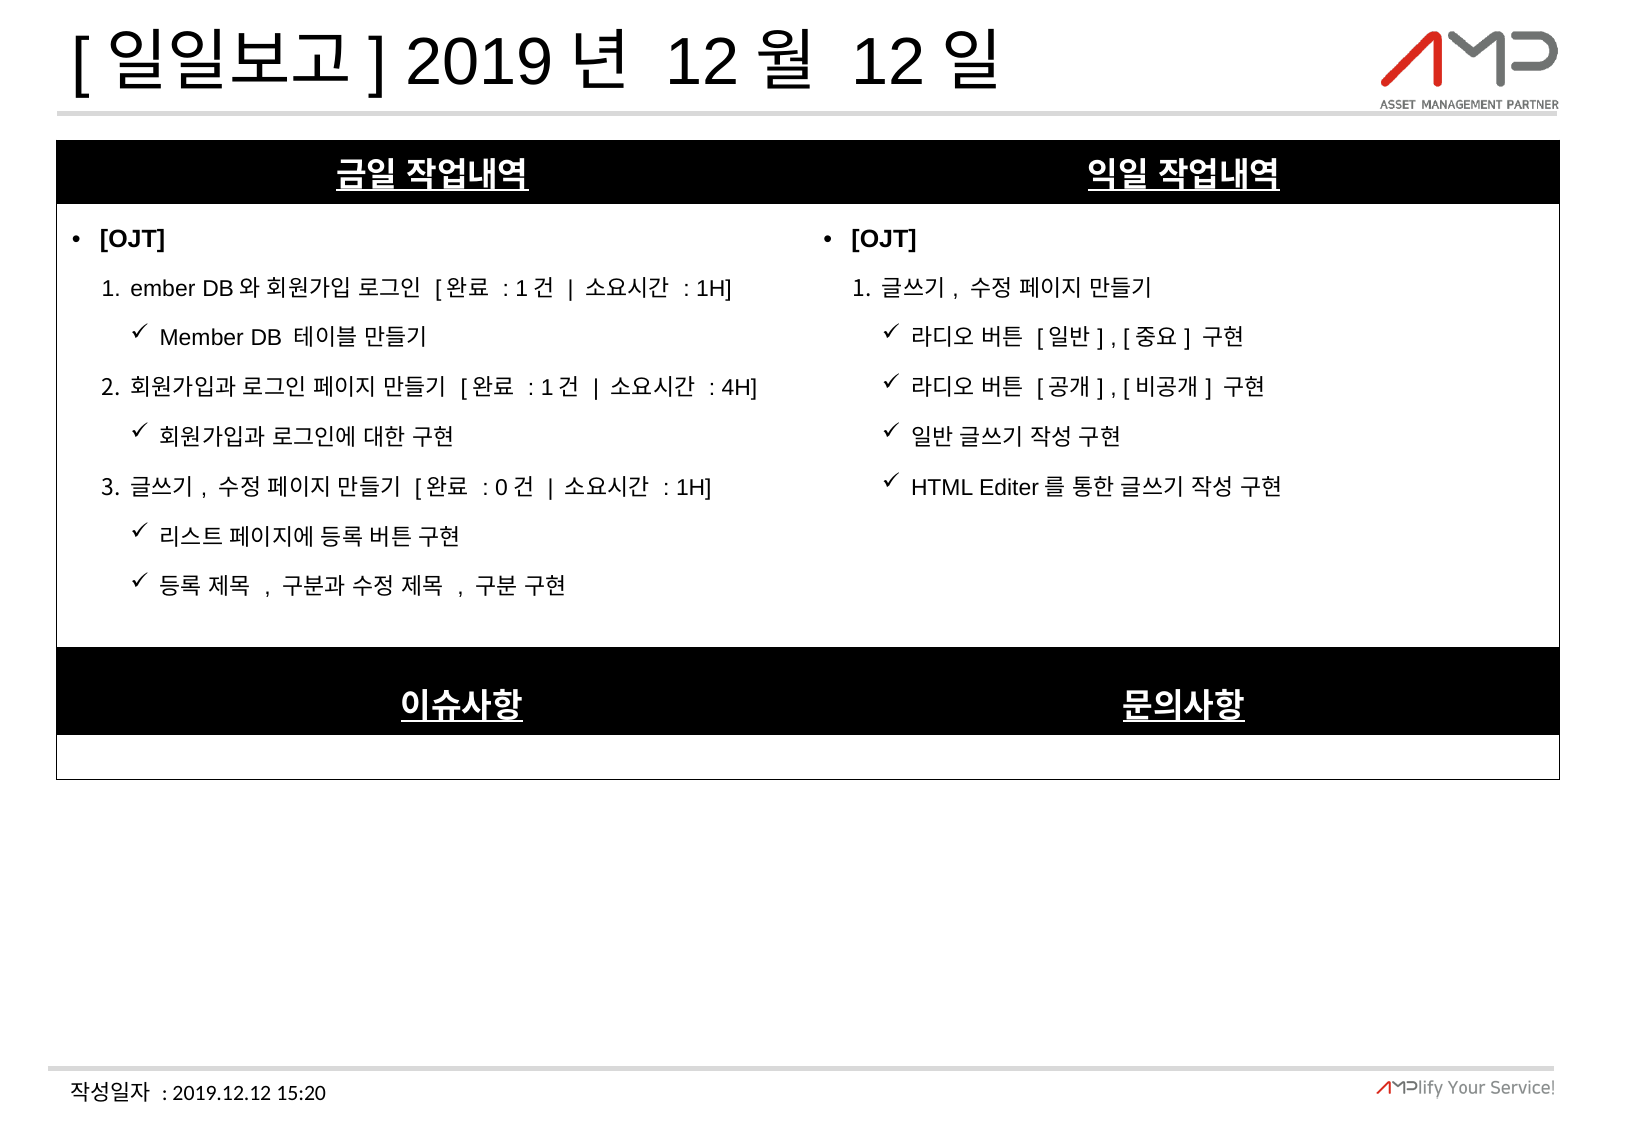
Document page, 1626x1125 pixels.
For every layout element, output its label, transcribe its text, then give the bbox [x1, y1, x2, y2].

table_cell 이슈사항 [57, 648, 808, 734]
table_cell 문의사항 [808, 648, 1559, 734]
table_cell [OJT] ember DB와 회원가입 로그인 [완료 : 1건 | 소요시간 : 1H] Member DB 테이블 만들기 회원가입과 로그인 페이지 만들기 [완료 : 1건 | 소요시간 : 4H] 회원가입과 로그인에 대한 구현 글쓰기, 수정 페이지 만들기 [완료 : 0건 | 소요시간 : 1H] 리스트 페이지에 등록 버튼 구현 등록 제목 , 구분과 수정 제목 , 구분 구현 [57, 204, 808, 647]
table_header 금일 작업내역 [57, 141, 808, 203]
table_cell [808, 735, 1559, 779]
title [일일보고] 2019년 12월 12일 [56, 24, 1560, 102]
picture [1376, 1080, 1554, 1099]
text_box 작성일자 : 2019.12.12 15:20 [55, 1071, 342, 1113]
picture [1379, 102, 1559, 110]
table_header 익일 작업내역 [808, 141, 1559, 203]
table_cell [OJT] 글쓰기, 수정 페이지 만들기 라디오 버튼 [일반] , [중요] 구현 라디오 버튼 [공개] , [비공개] 구현 일반 글쓰기 작성 구현 HTML Editer를 통한 글쓰기 작성 구현 [808, 204, 1559, 647]
table_cell [57, 735, 808, 779]
